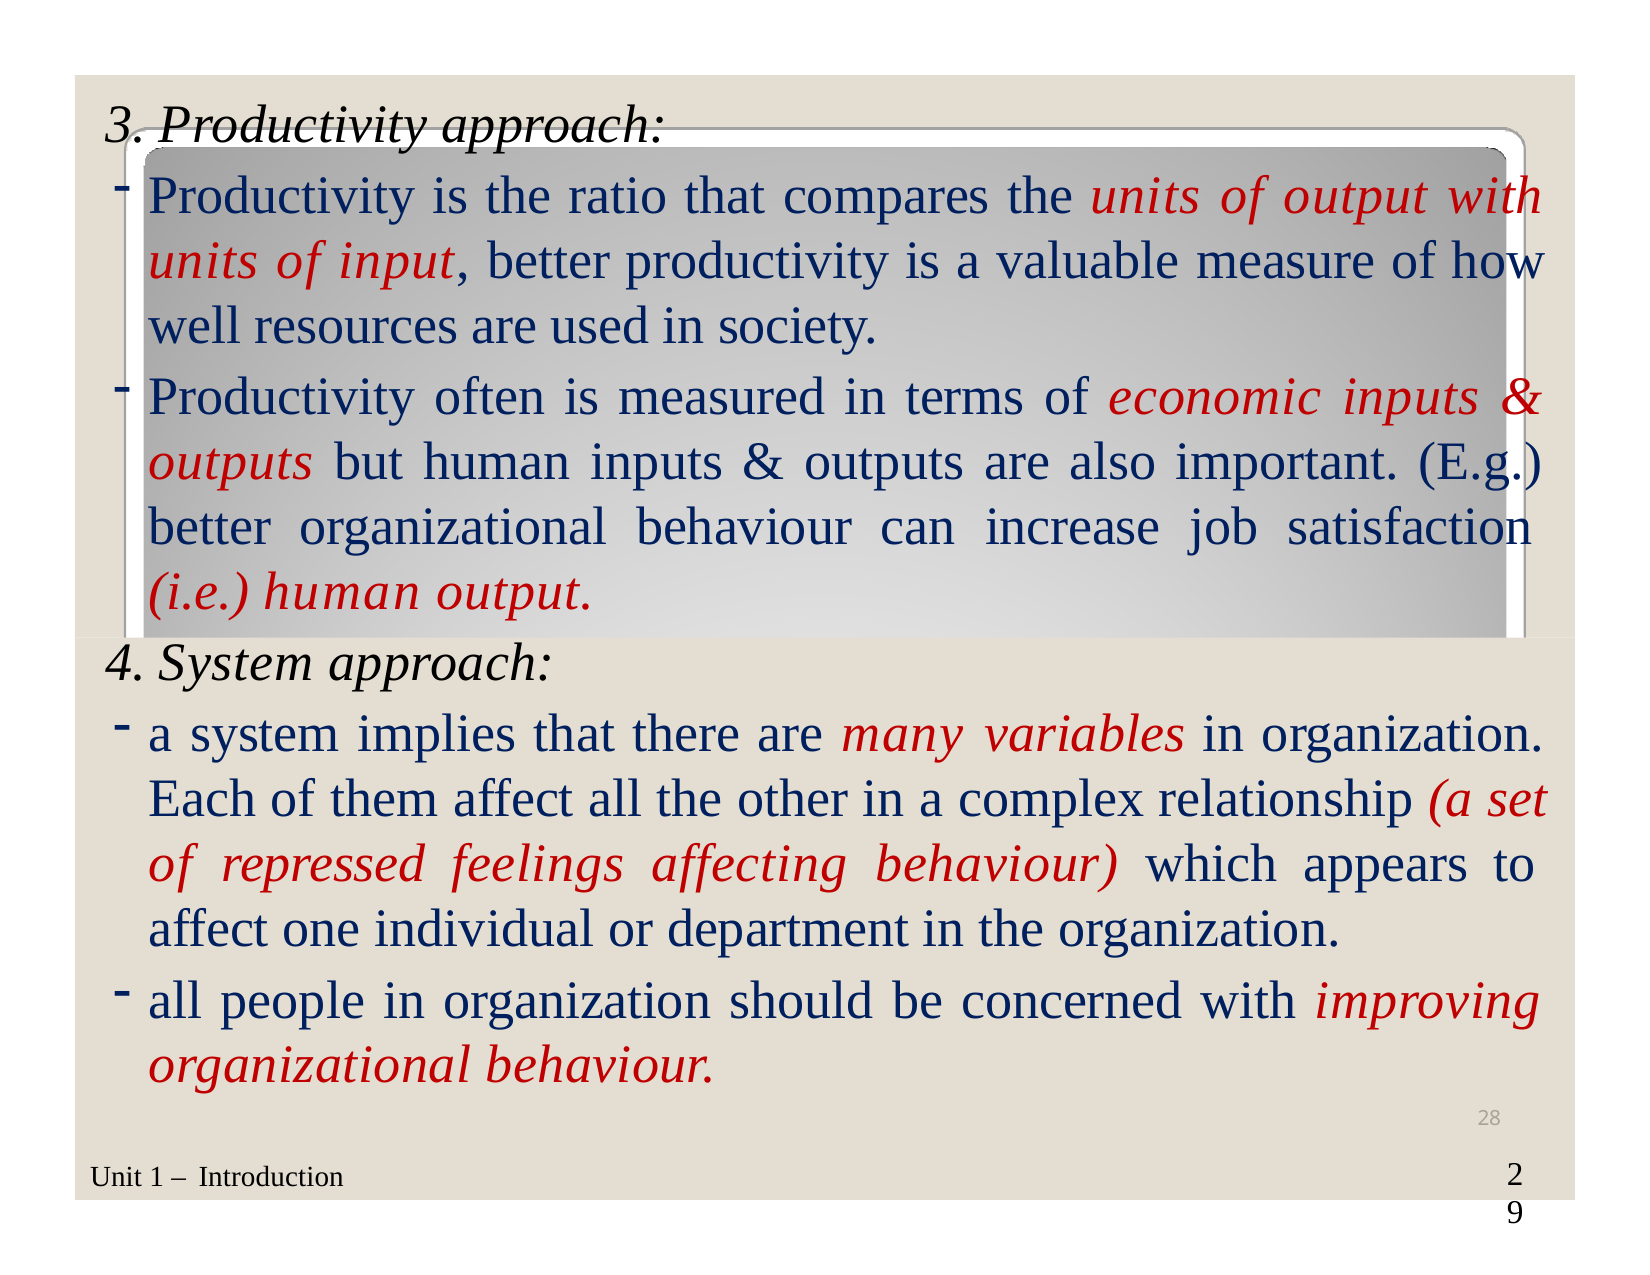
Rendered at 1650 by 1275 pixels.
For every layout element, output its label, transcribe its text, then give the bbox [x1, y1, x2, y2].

text_box 28 [1471, 1102, 1511, 1134]
text_box 2 9 [1504, 1153, 1547, 1231]
footer Unit 1 – Introduction [87, 1158, 348, 1275]
text_box Productivity approach: Productivity is the ratio that compares the units of output with units of input, better productivity is a valuable measure of how well resources are used in society. Productivity often is measured in terms of economic inputs & outputs but human inputs & outputs are also important. (E.g.) better organizational behaviour can increase job satisfaction (i.e.) human output. System approach: a system implies that there are many variables in organization. Each of them affect all the other in a complex relationship (a set of repressed feelings affecting behaviour) which appears to affect one individual or department in the organization. all people in organization should be concerned with improving organizational behaviour. [102, 79, 1563, 1094]
